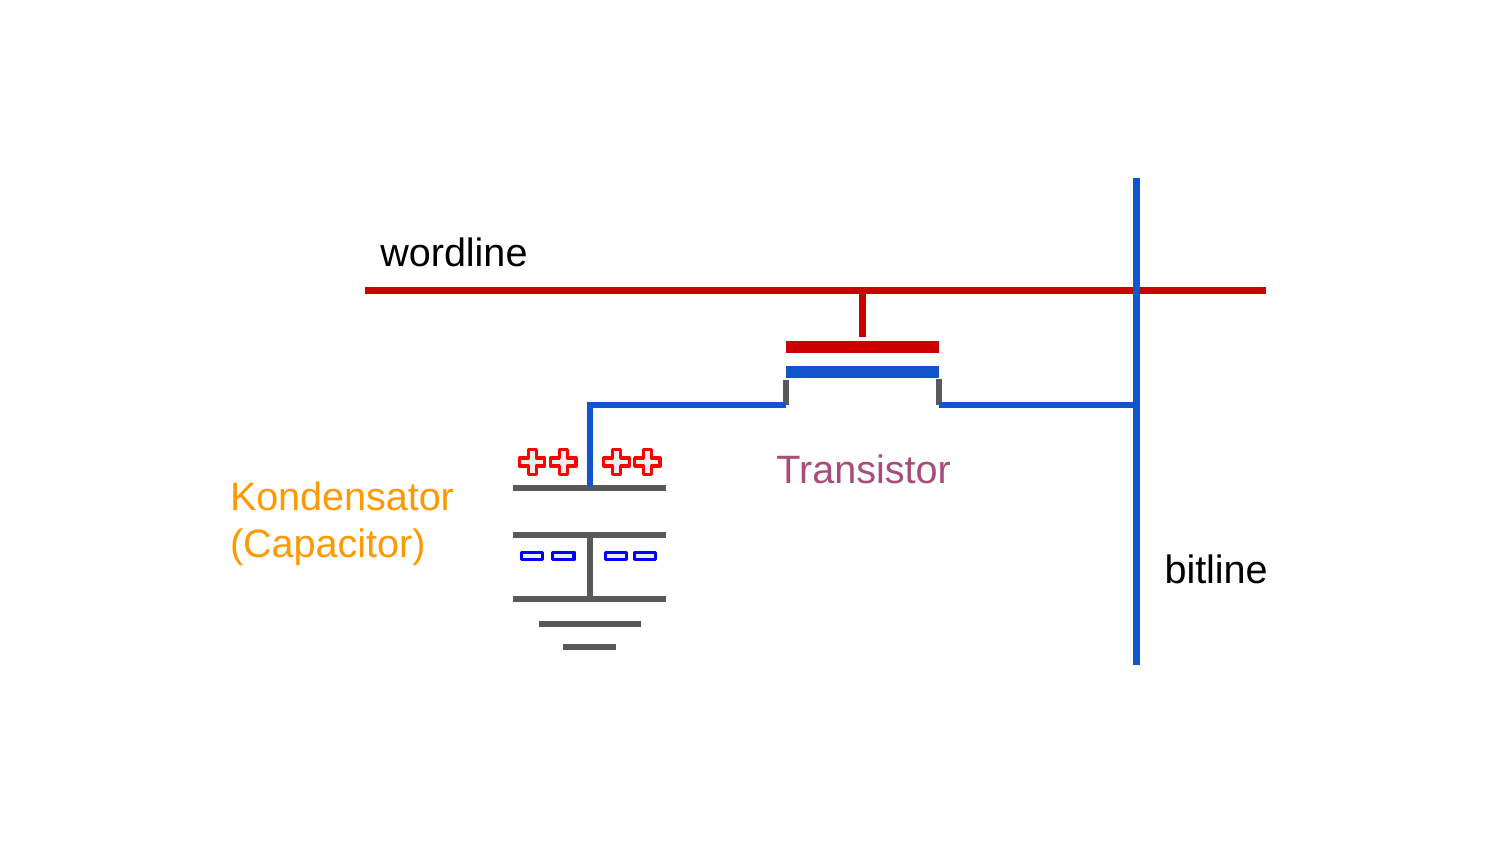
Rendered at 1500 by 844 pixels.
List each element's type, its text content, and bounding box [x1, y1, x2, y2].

text_box [605, 552, 627, 560]
text_box [521, 552, 543, 560]
text_box bitline [1149, 529, 1285, 607]
text_box [519, 449, 545, 475]
text_box [550, 449, 577, 475]
text_box wordline [365, 212, 550, 290]
text_box [603, 449, 630, 475]
text_box Transistor [761, 429, 1042, 507]
text_box [634, 552, 656, 560]
text_box [552, 552, 574, 560]
text_box [634, 449, 660, 475]
text_box Kondensator (Capacitor) [215, 455, 496, 581]
